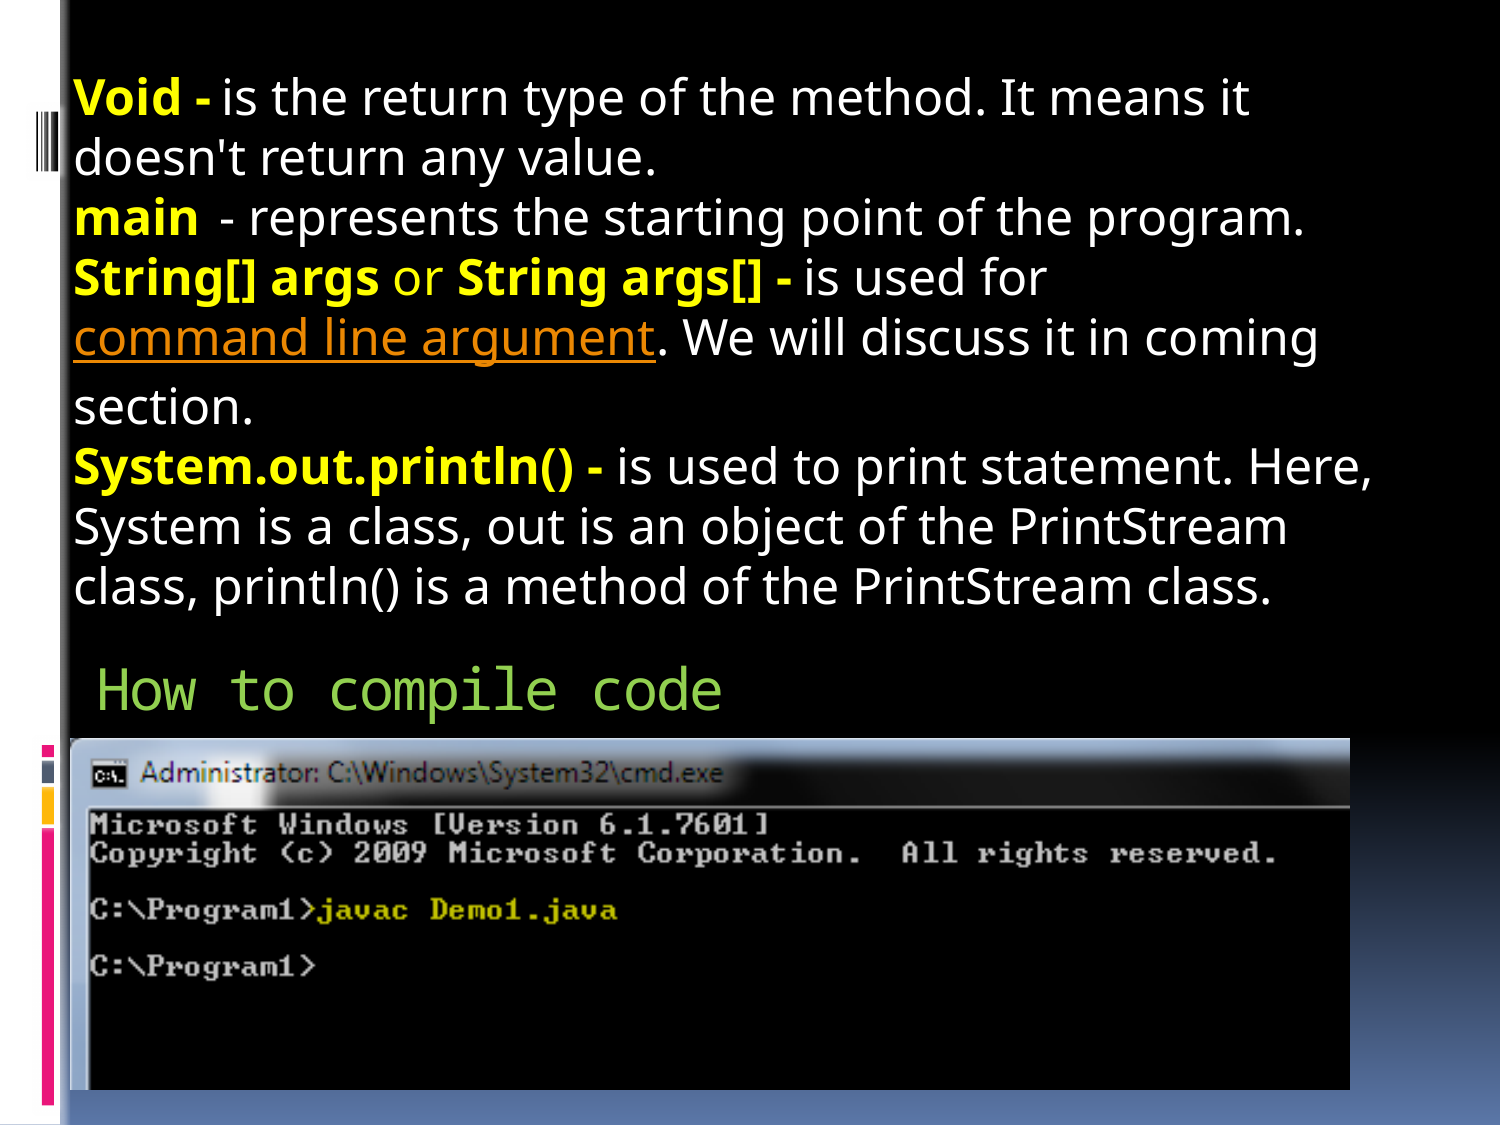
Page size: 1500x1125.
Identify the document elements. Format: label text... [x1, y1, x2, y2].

text_box How to compile code [81, 644, 1357, 731]
picture [69, 737, 1350, 1091]
text_box Void - is the return type of the method. It means it doesn't return any value. main - represents the starting point of the program. String[] args or String args[] - is used for command line argument. We will discuss it in coming section. System.out.println() - is used to print statement. Here, System is a class, out is an object of the PrintStream class, println() is a method of the PrintStream class. [58, 58, 1430, 622]
